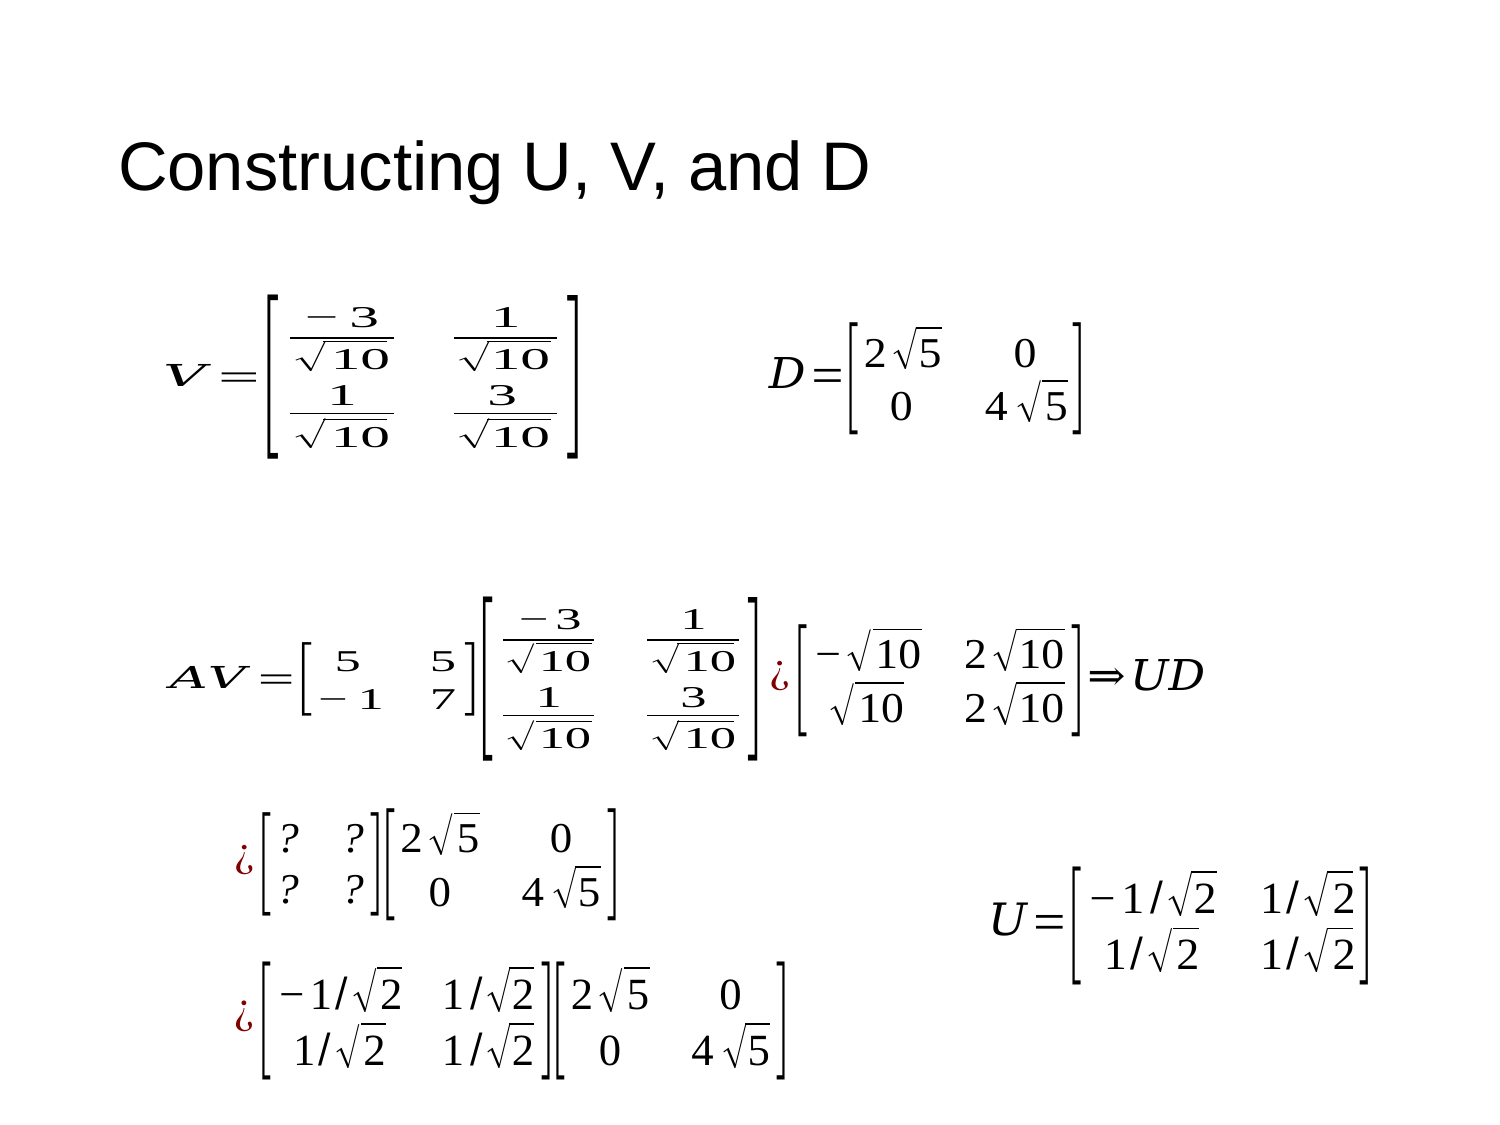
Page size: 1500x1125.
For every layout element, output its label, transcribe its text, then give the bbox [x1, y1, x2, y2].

title Constructing U, V, and D [103, 59, 1397, 278]
